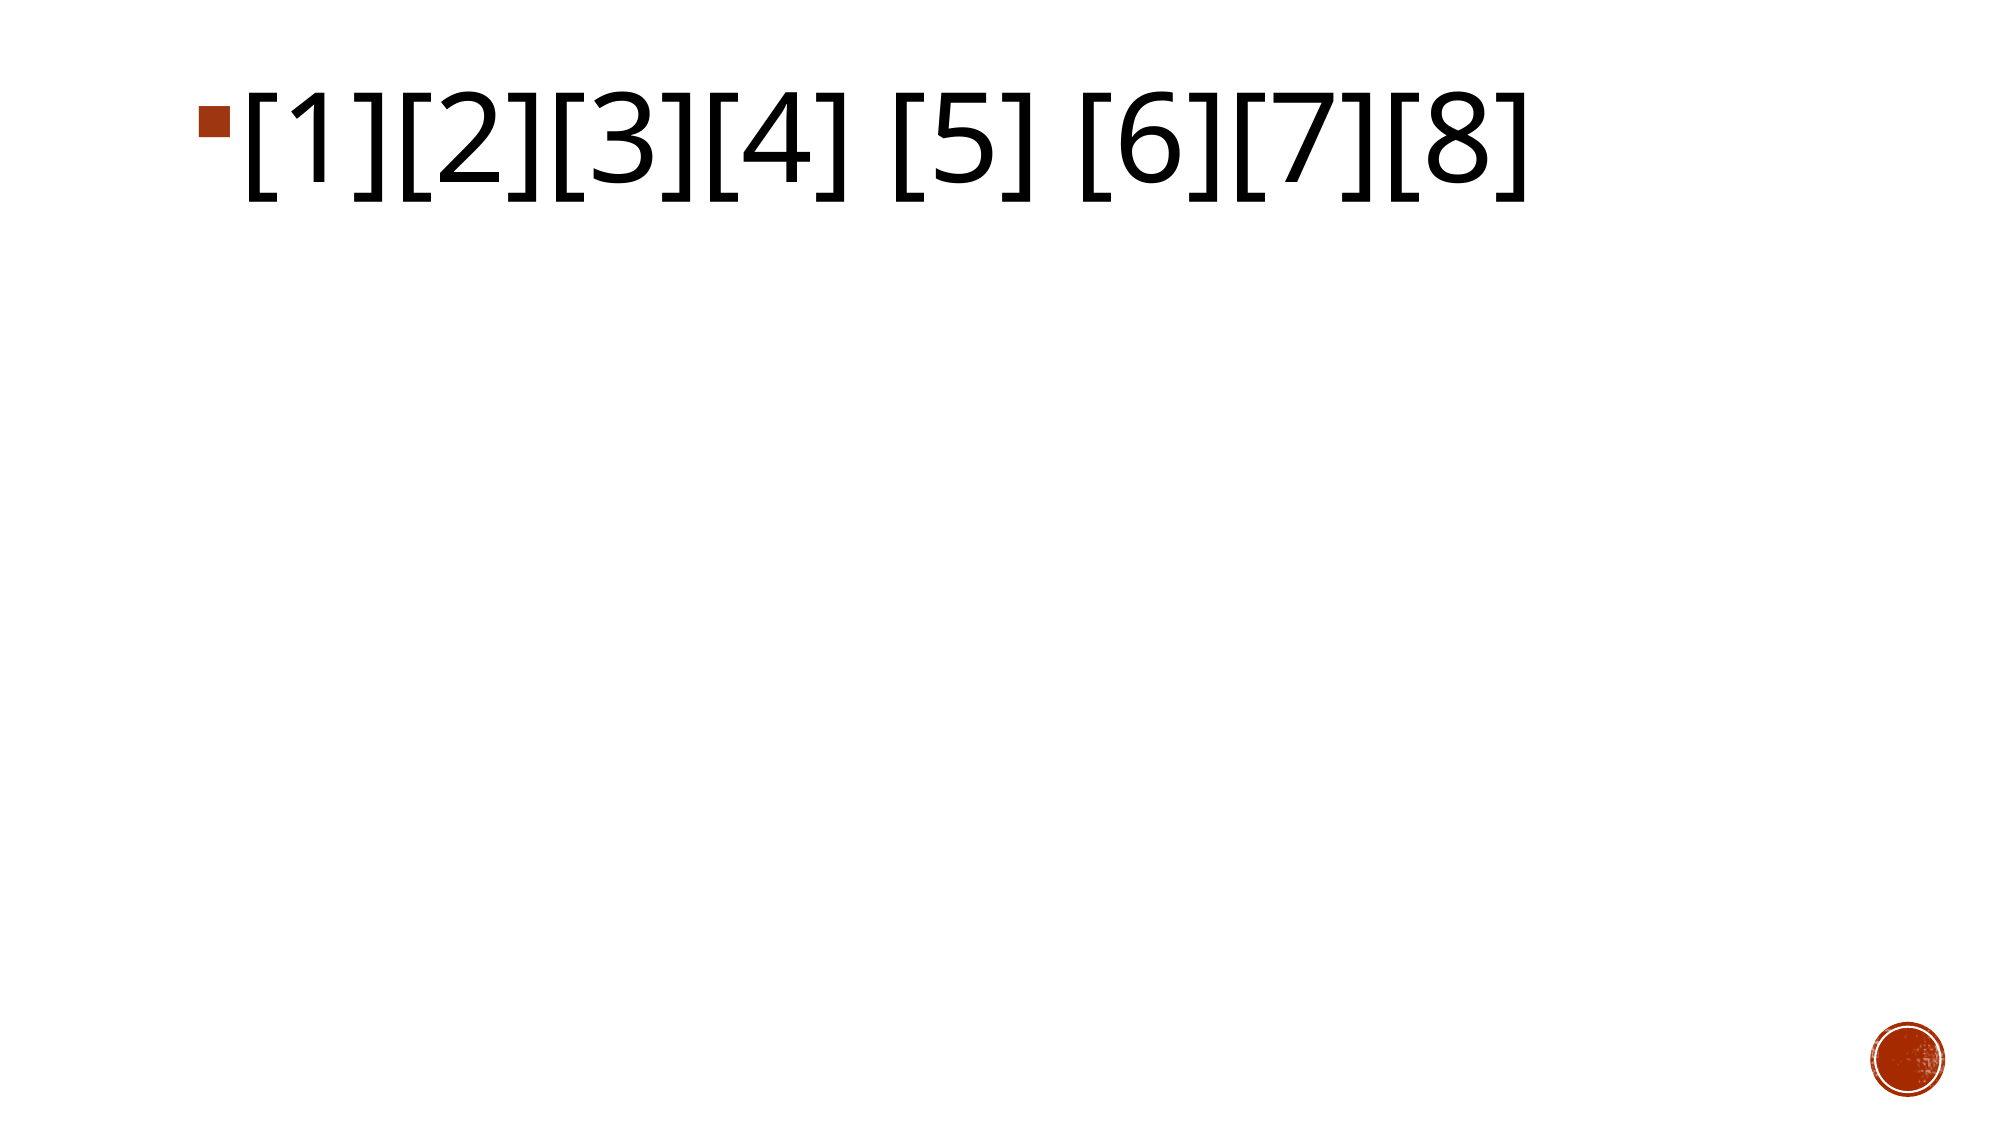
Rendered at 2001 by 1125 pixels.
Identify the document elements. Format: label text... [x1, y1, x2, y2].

list [1][2][3][4] [5] [6][7][8] [175, 67, 1826, 1013]
